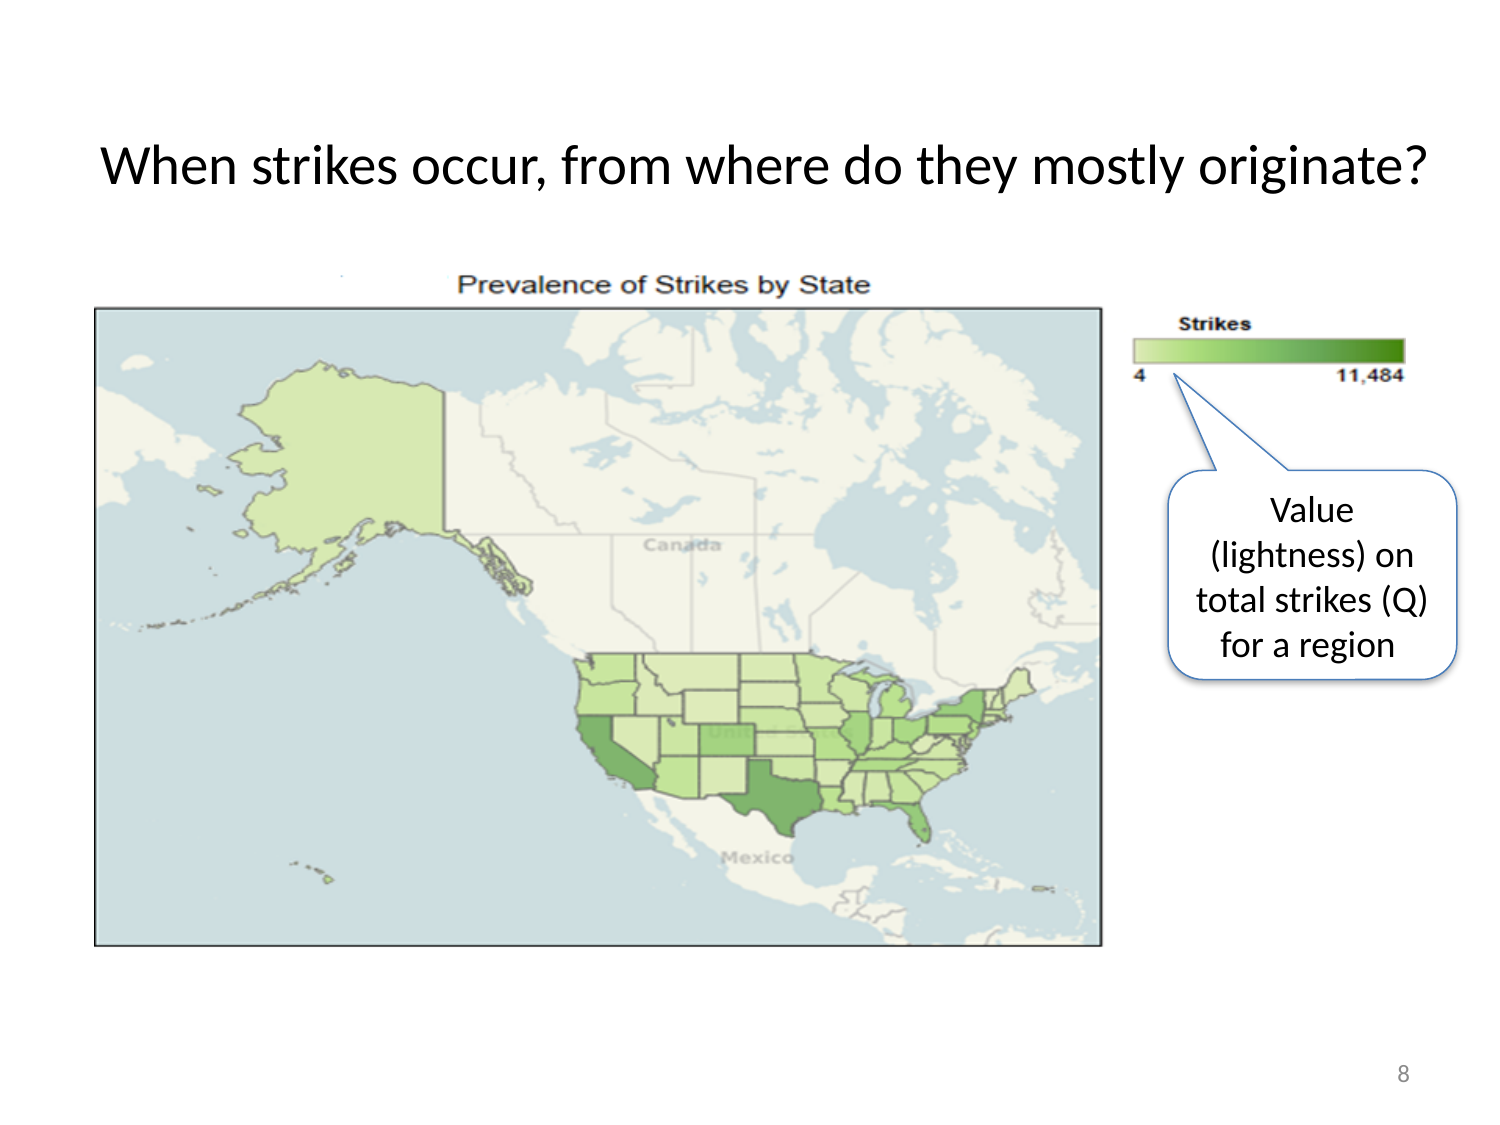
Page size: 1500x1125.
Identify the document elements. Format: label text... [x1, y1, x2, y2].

slide_number 8 [1074, 1042, 1425, 1103]
text_box Value (lightness) on total strikes (Q) for a region [1411, 469, 1458, 681]
picture [94, 271, 1406, 958]
title When strikes occur, from where do they mostly originate? [75, 90, 1457, 233]
